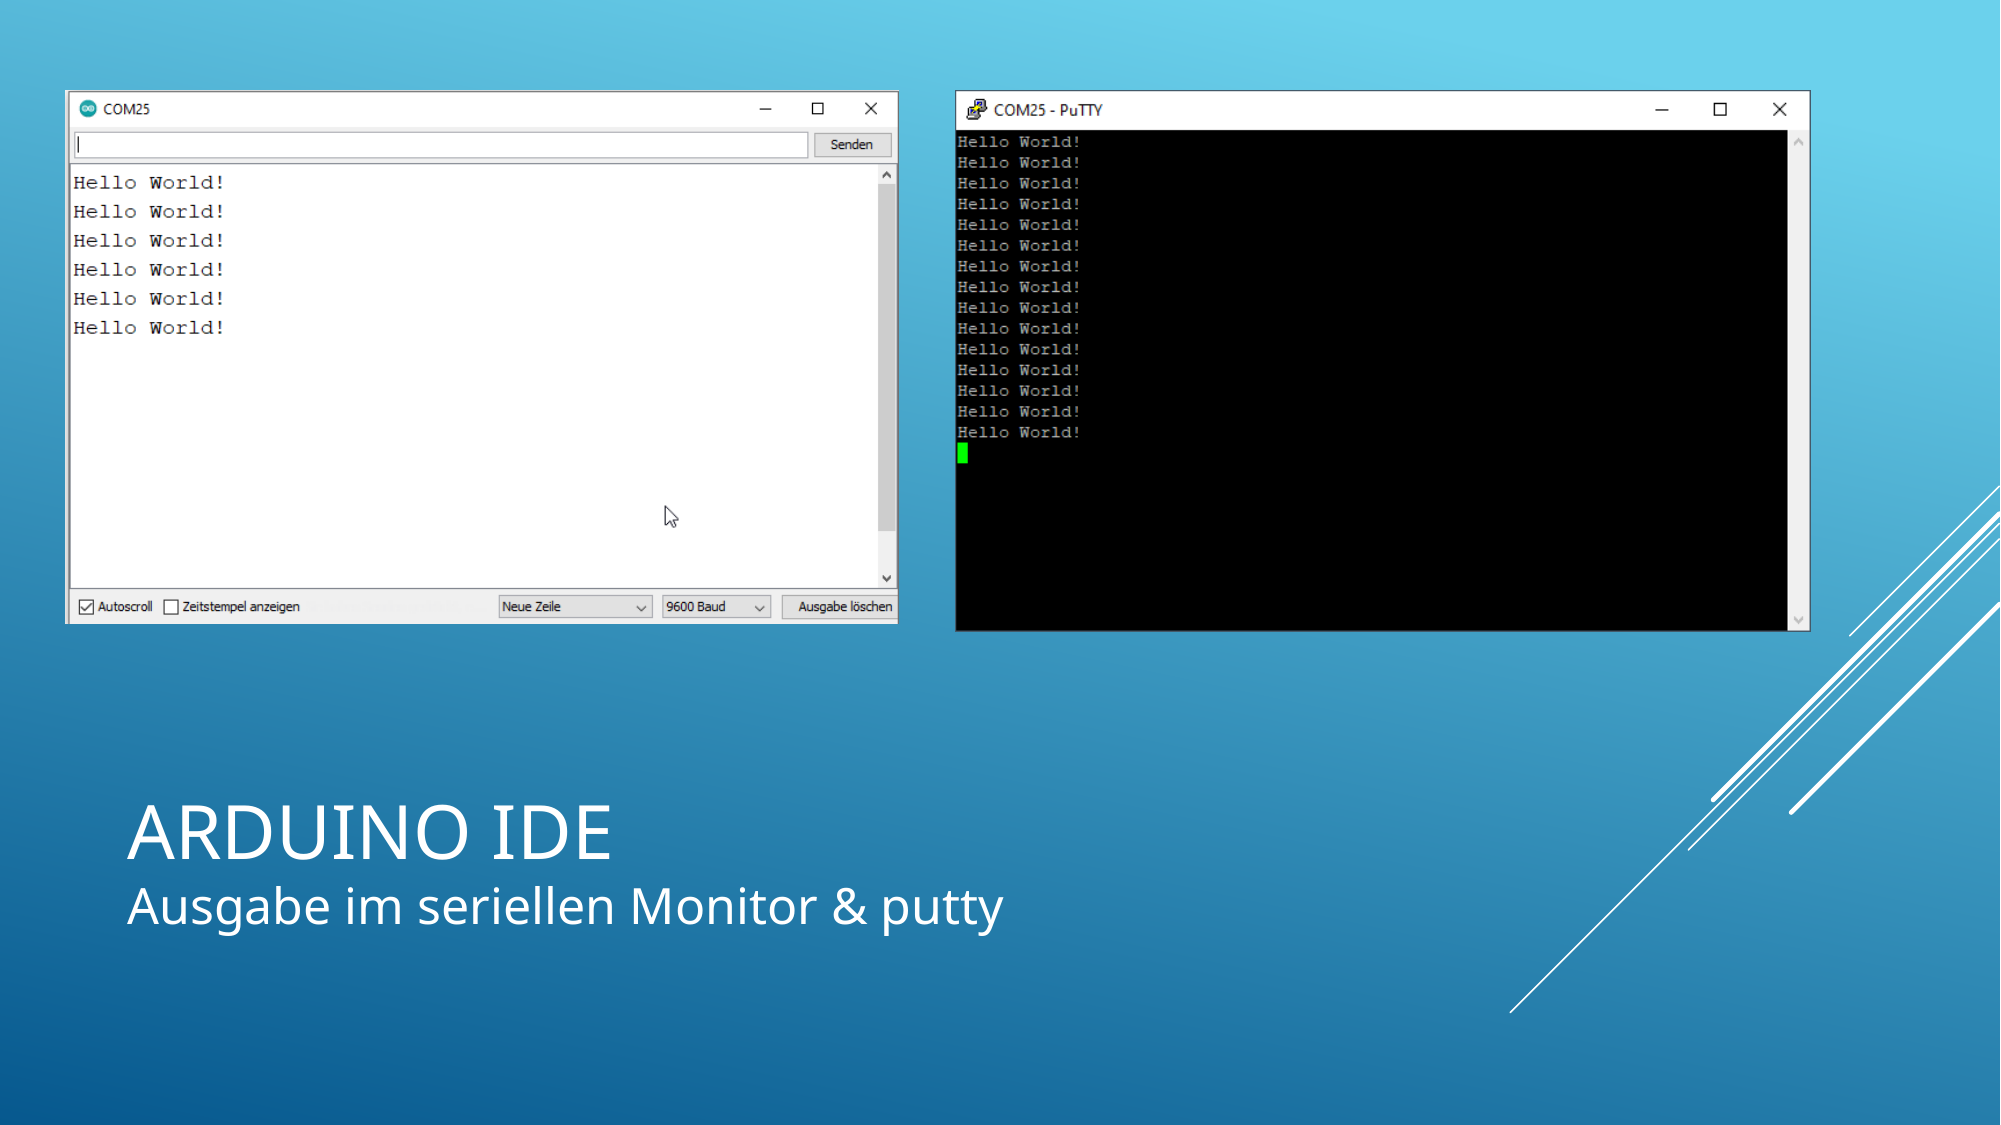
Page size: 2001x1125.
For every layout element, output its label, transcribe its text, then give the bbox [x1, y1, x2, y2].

title Arduino IDE Ausgabe im seriellen Monitor & putty [112, 736, 1513, 984]
picture [64, 89, 899, 624]
picture [954, 89, 1811, 632]
